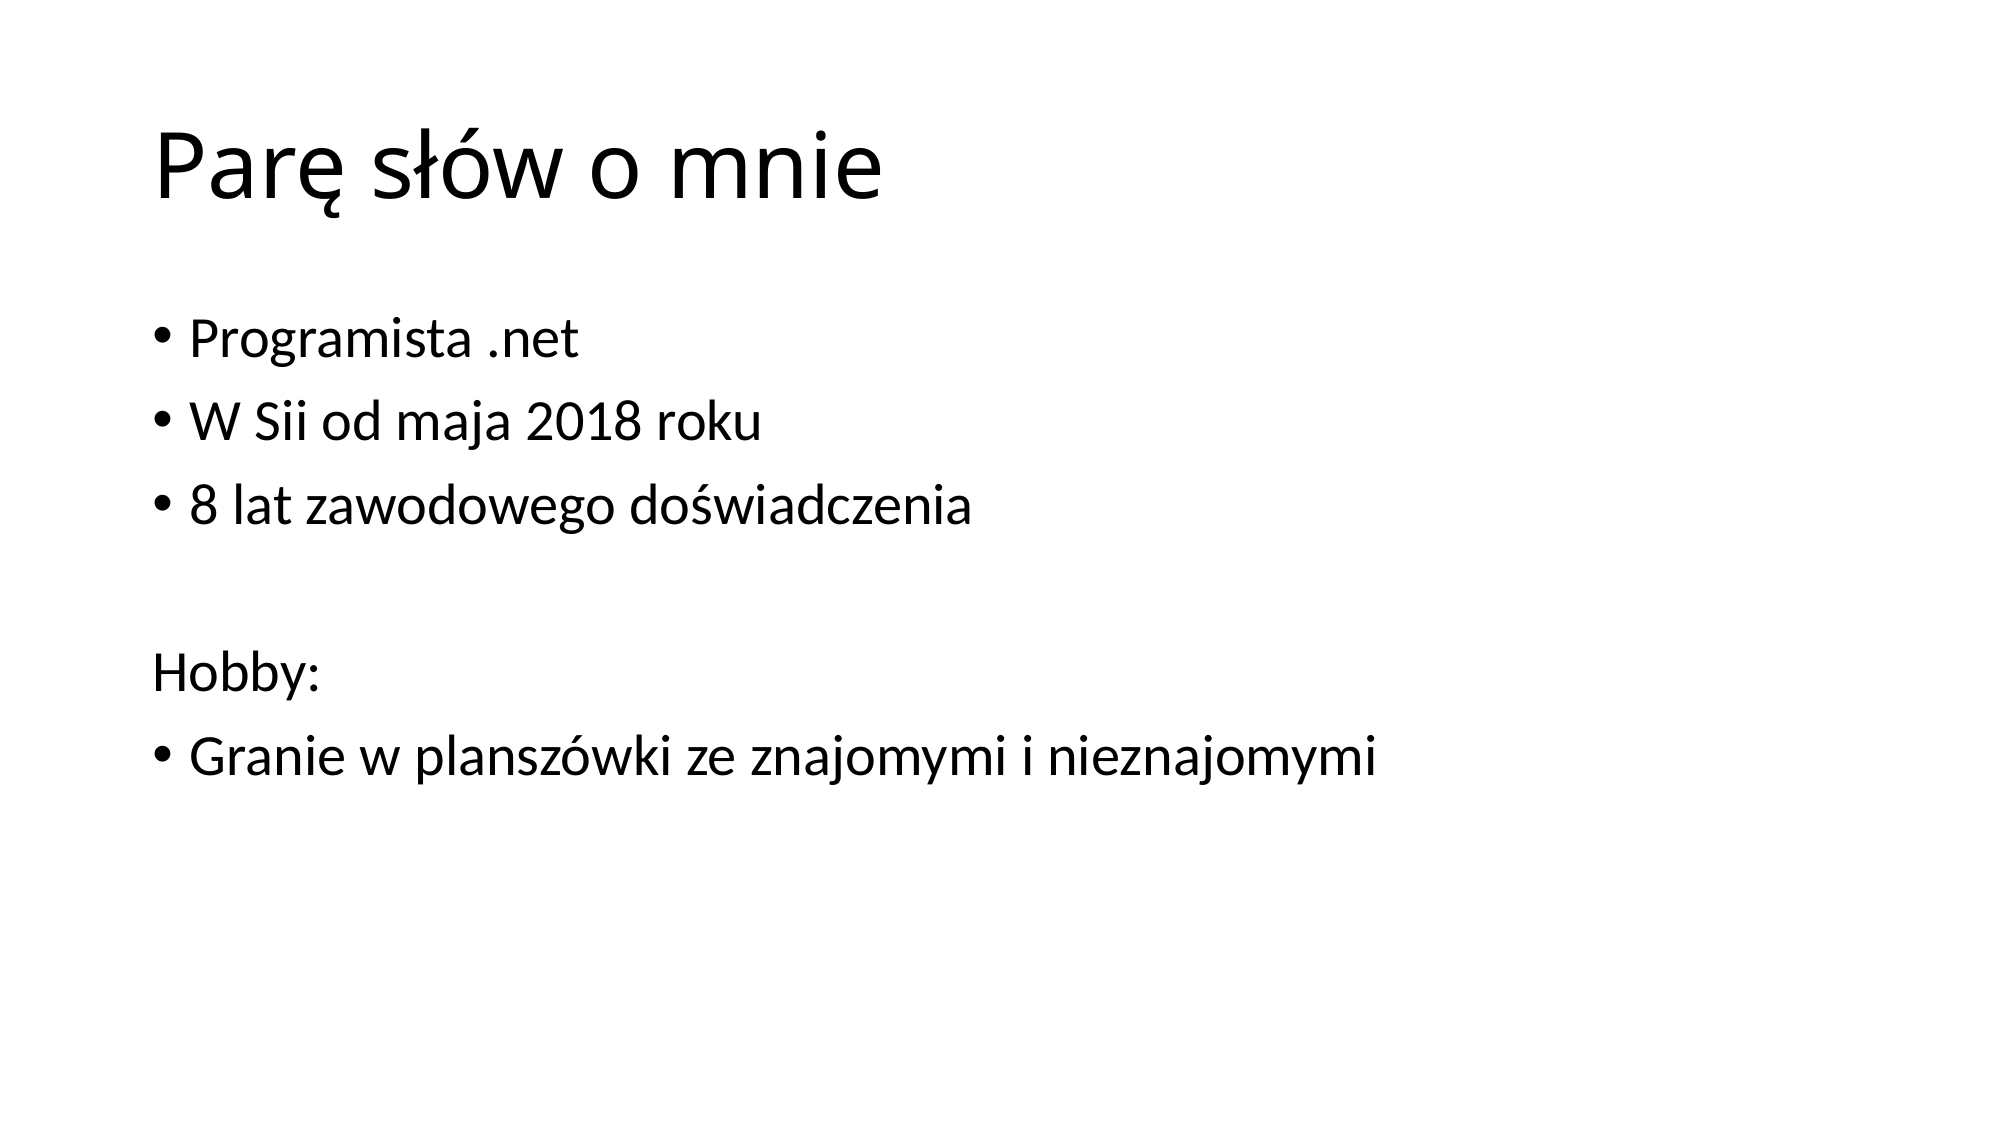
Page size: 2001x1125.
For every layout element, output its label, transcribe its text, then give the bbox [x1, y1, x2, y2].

title Parę słów o mnie [137, 59, 1863, 278]
list Programista .net W Sii od maja 2018 roku 8 lat zawodowego doświadczenia Hobby: Granie w planszówki ze znajomymi i nieznajomymi [137, 299, 1863, 1014]
